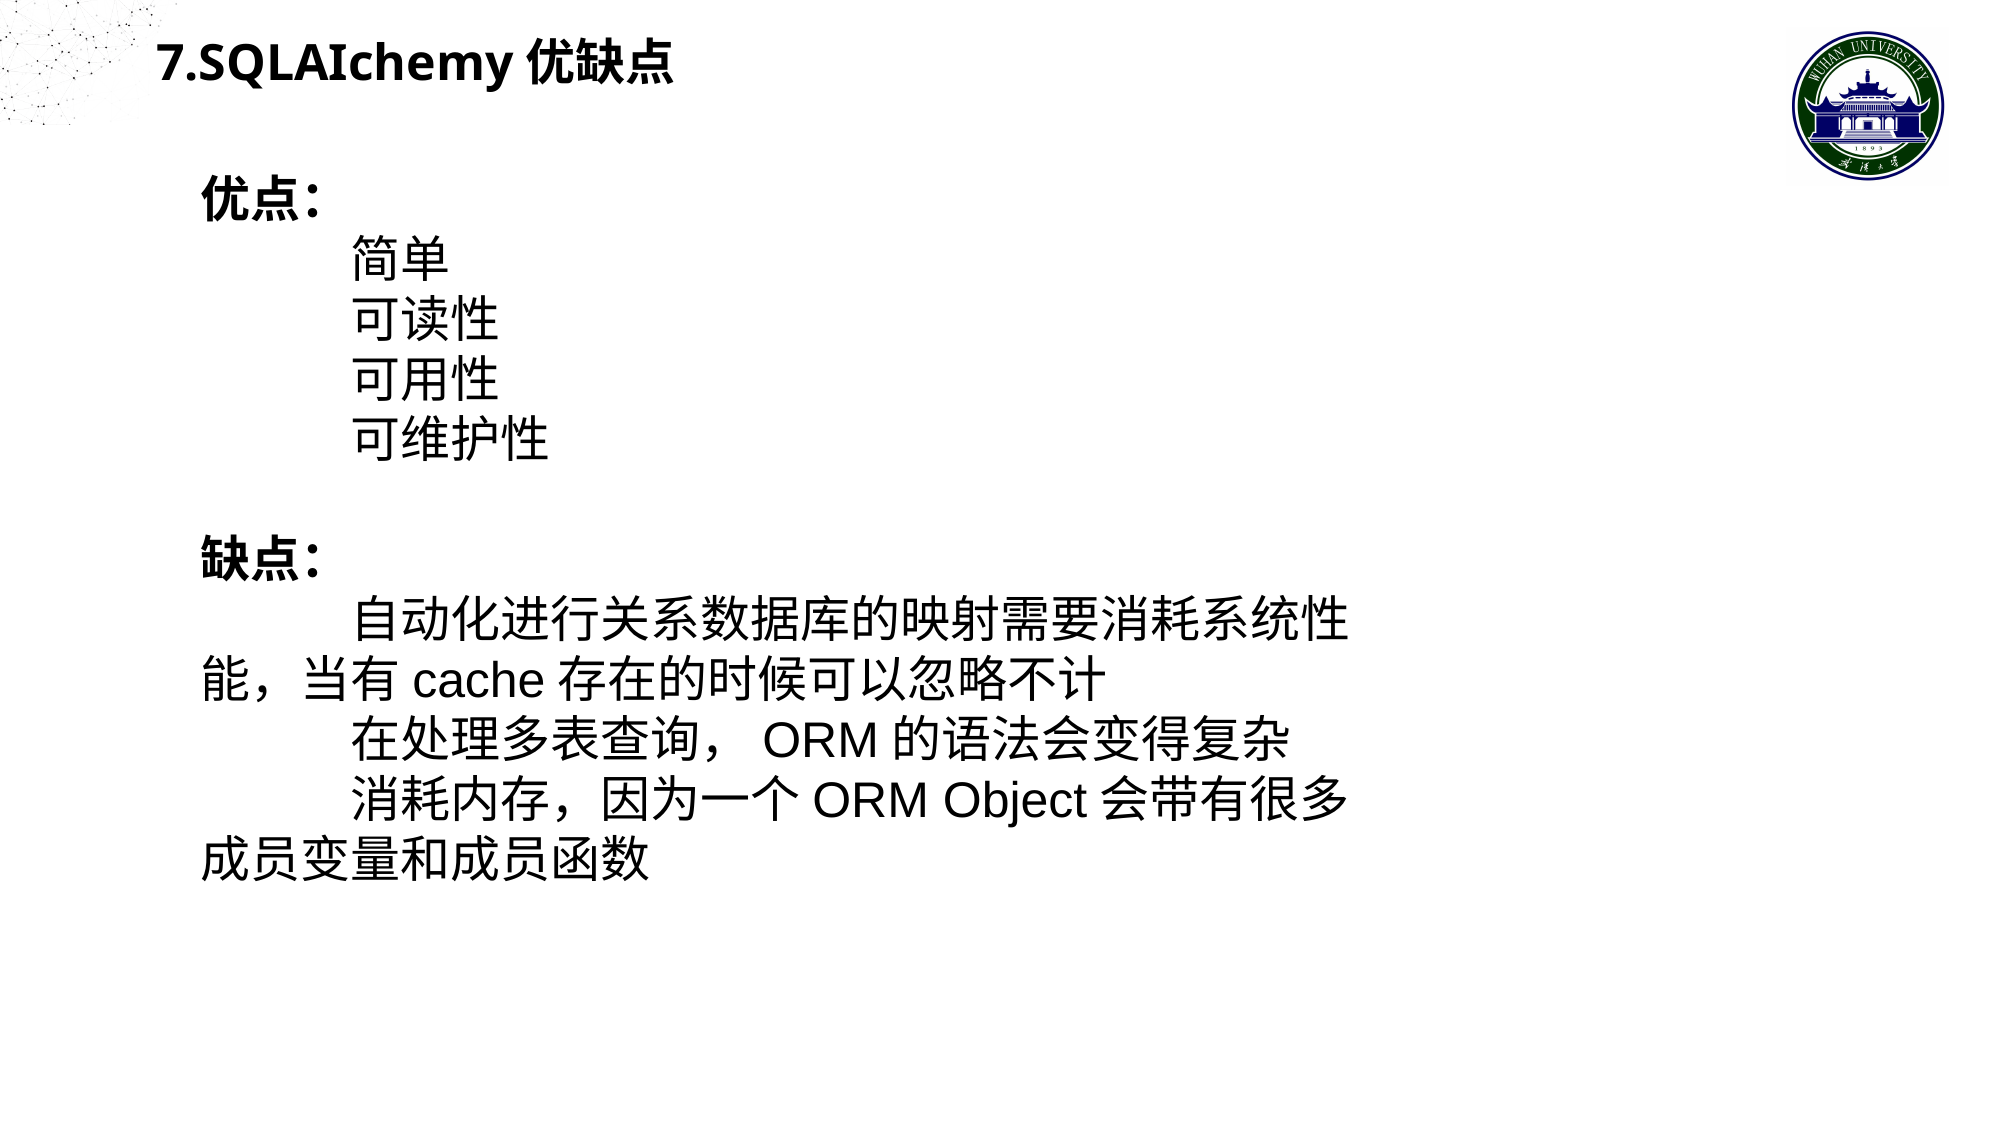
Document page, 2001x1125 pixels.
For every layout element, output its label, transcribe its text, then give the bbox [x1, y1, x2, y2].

text_box 优点： 简单 可读性 可用性 可维护性 缺点： 自动化进行关系数据库的映射需要消耗系统性能，当有cache存在的时候可以忽略不计 在处理多表查询，ORM的语法会变得复杂 消耗内存，因为一个ORM Object会带有很多成员变量和成员函数 [185, 160, 1368, 913]
picture [0, 0, 186, 139]
picture [1786, 27, 1949, 186]
text_box 7.SQLAIchemy优缺点 [186, 4, 743, 98]
